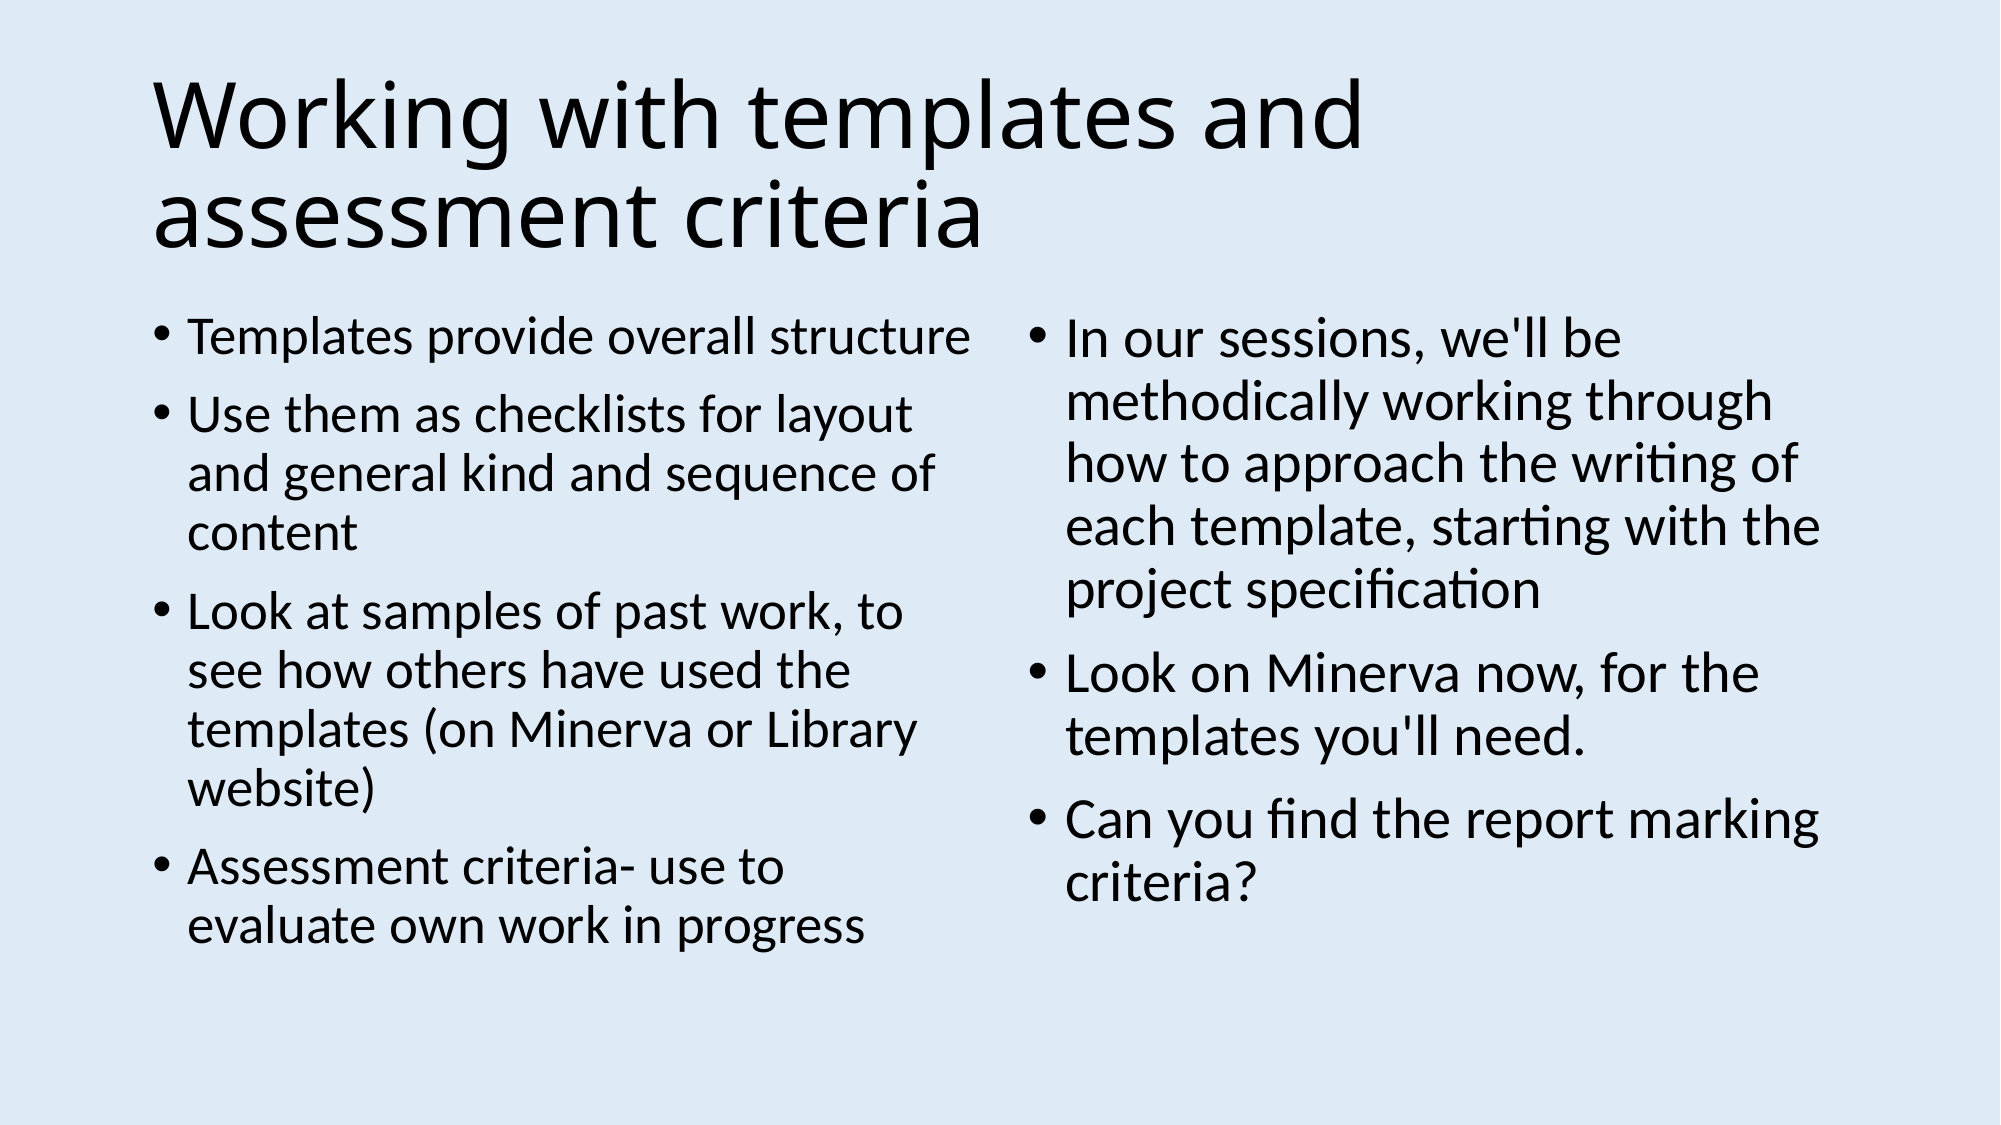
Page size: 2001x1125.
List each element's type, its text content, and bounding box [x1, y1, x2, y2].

title Working with templates and assessment criteria [137, 59, 1863, 278]
list Templates provide overall structure Use them as checklists for layout and general kind and sequence of content Look at samples of past work, to see how others have used the templates (on Minerva or Library website) Assessment criteria- use to evaluate own work in progress [137, 299, 988, 1014]
list In our sessions, we'll be methodically working through how to approach the writing of each template, starting with the project specification Look on Minerva now, for the templates you'll need. Can you find the report marking criteria? [1012, 299, 1863, 1014]
